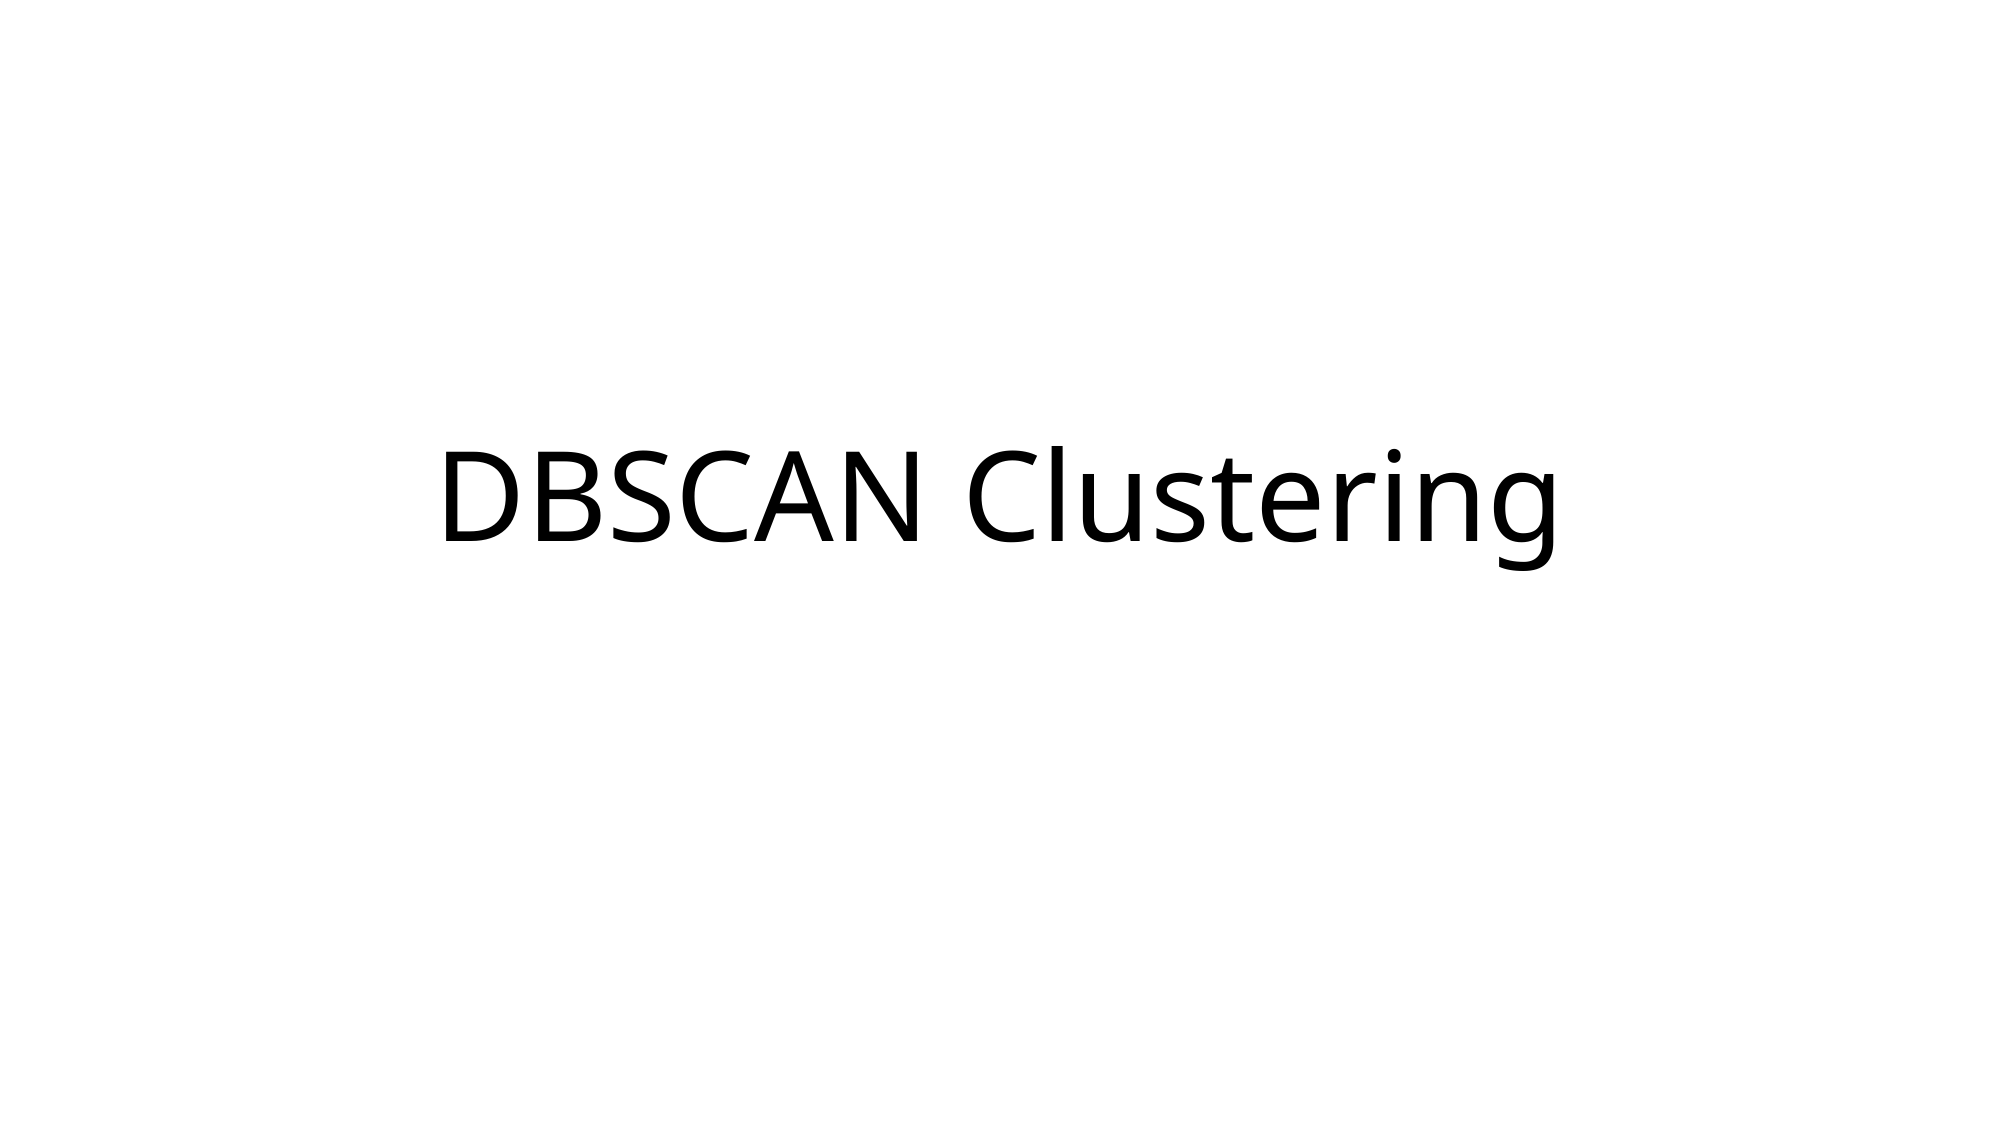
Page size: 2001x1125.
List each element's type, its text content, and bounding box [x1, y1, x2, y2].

title DBSCAN Clustering [249, 184, 1750, 576]
